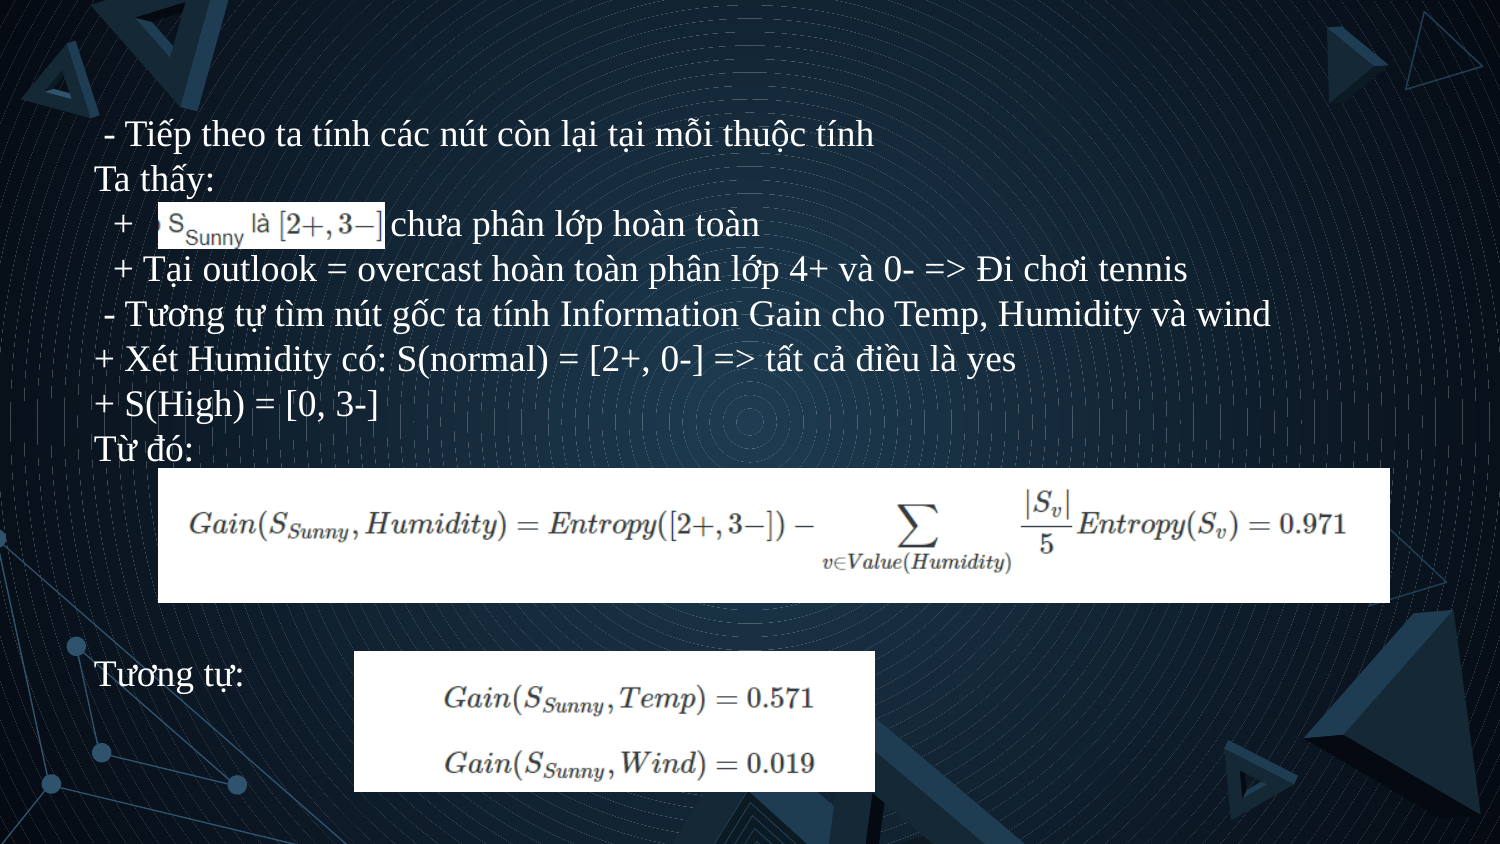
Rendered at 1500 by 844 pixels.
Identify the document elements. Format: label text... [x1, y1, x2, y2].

picture [354, 651, 875, 792]
picture [157, 202, 385, 250]
picture [157, 468, 1390, 603]
text_box - Tiếp theo ta tính các nút còn lại tại mỗi thuộc tính Ta thấy: + chưa phân lớp hoàn toàn + Tại outlook = overcast hoàn toàn phân lớp 4+ và 0- => Đi chơi tennis - Tương tự tìm nút gốc ta tính Information Gain cho Temp, Humidity và wind + Xét Humidity có: S(normal) = [2+, 0-] => tất cả điều là yes + S(High) = [0, 3-] Từ đó: Tương tự: [79, 101, 1422, 791]
